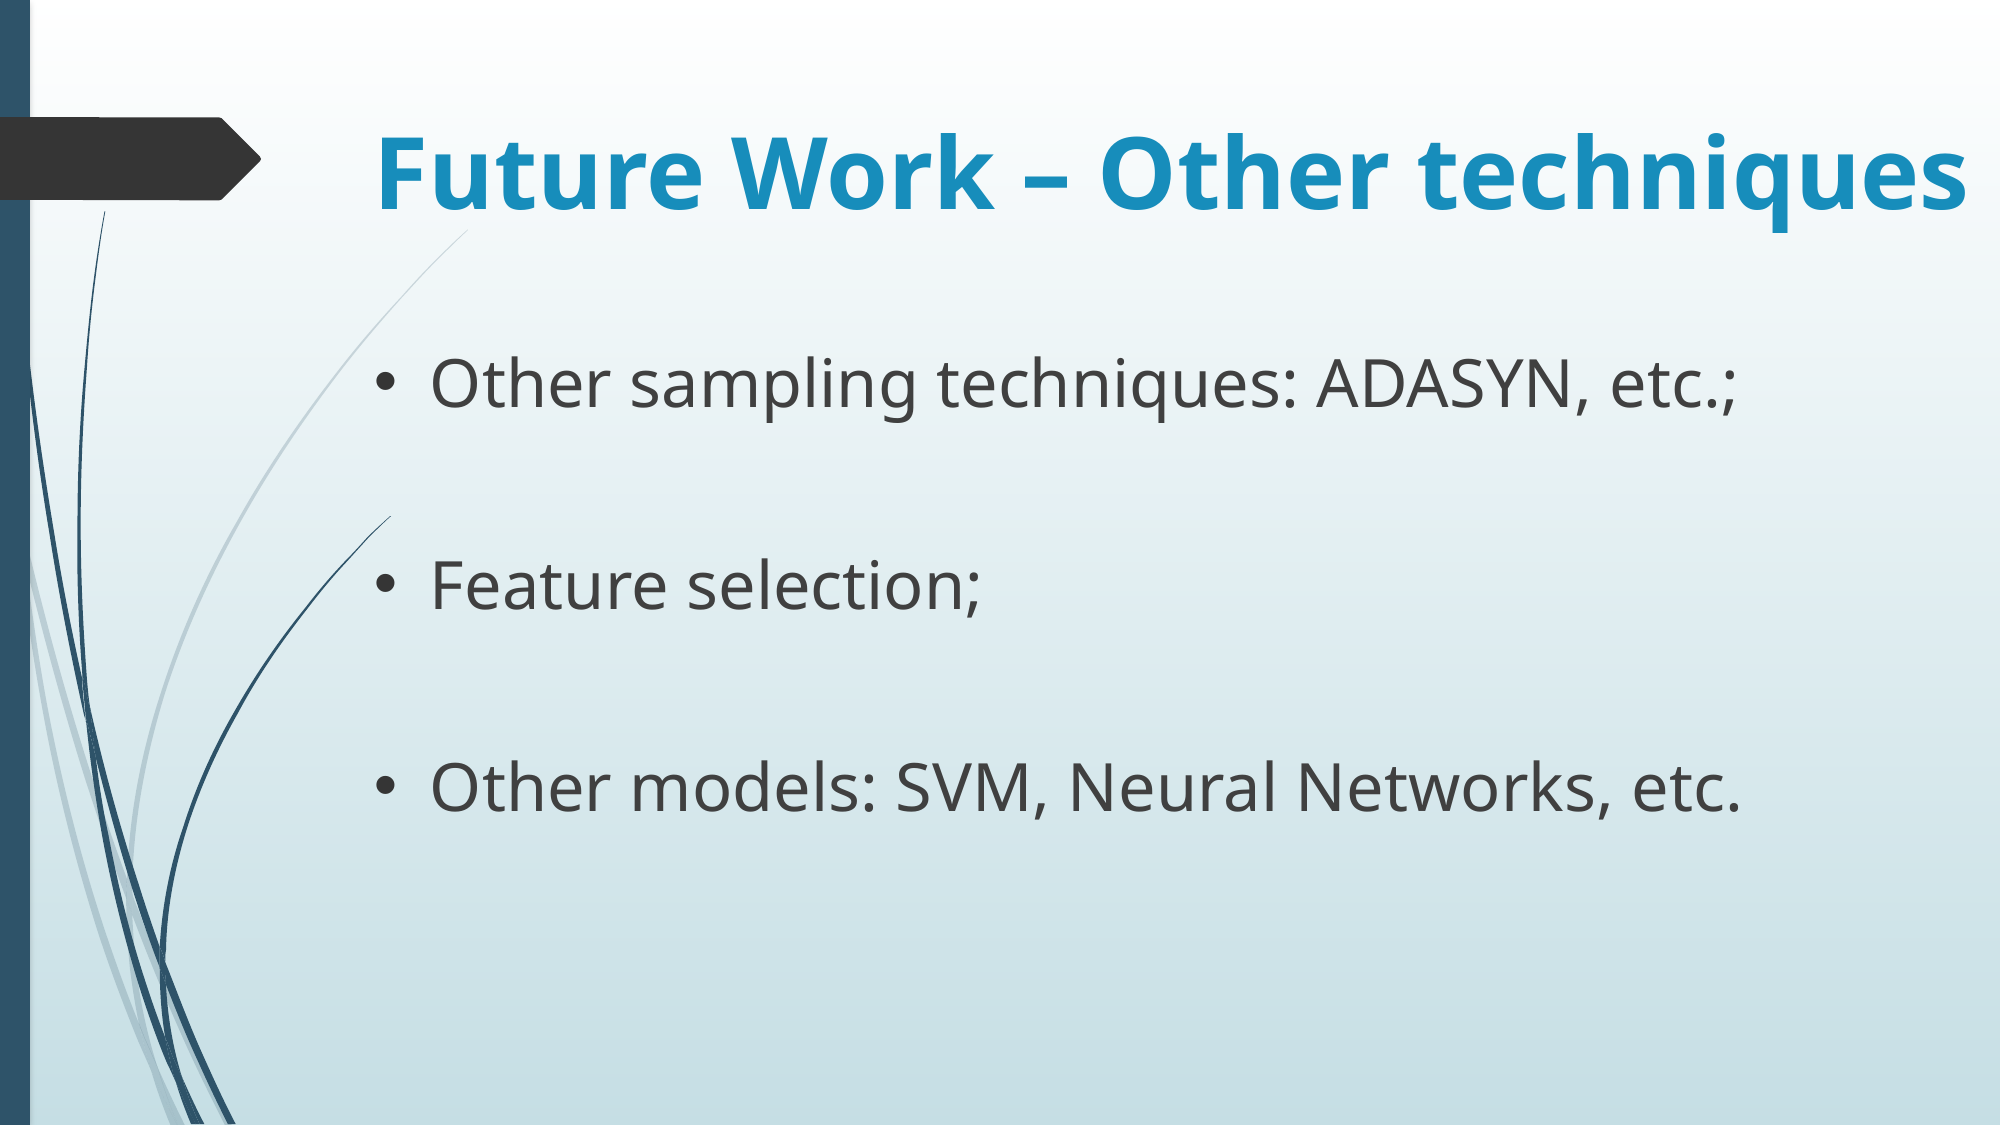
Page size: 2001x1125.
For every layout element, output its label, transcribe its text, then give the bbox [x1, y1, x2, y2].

list Other sampling techniques: ADASYN, etc.; Feature selection; Other models: SVM, Neural Networks, etc. [358, 333, 1962, 1062]
title Future Work – Other techniques [358, 102, 2000, 313]
